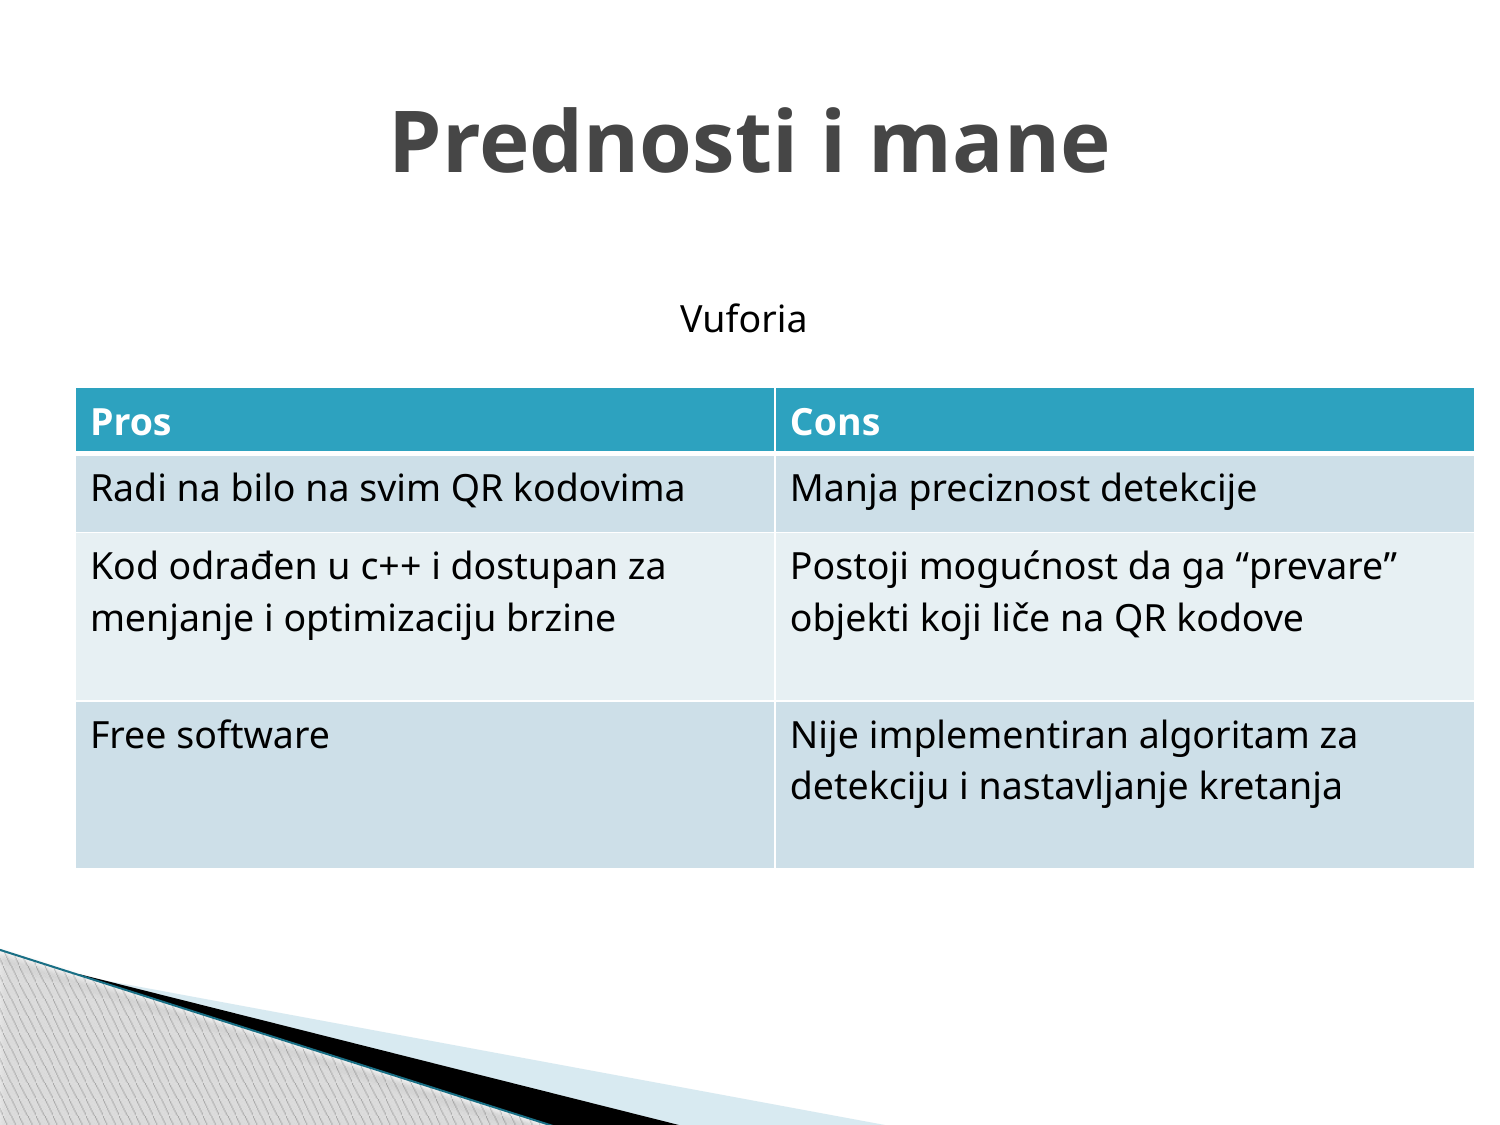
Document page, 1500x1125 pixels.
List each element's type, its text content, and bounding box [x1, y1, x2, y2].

table_cell Kod odrađen u c++ i dostupan za menjanje i optimizaciju brzine [76, 533, 774, 700]
table_cell Radi na bilo na svim QR kodovima [76, 456, 774, 532]
table_header Pros [76, 388, 774, 451]
table_cell Postoji mogućnost da ga “prevare” objekti koji liče na QR kodove [776, 533, 1474, 700]
table_cell Nije implementiran algoritam za detekciju i nastavljanje kretanja [776, 702, 1474, 868]
table_header Cons [776, 388, 1474, 451]
title Prednosti i mane [75, 45, 1425, 233]
table_cell Manja preciznost detekcije [776, 456, 1474, 532]
table_cell Free software [76, 702, 774, 868]
text_box Vuforia [665, 287, 823, 348]
